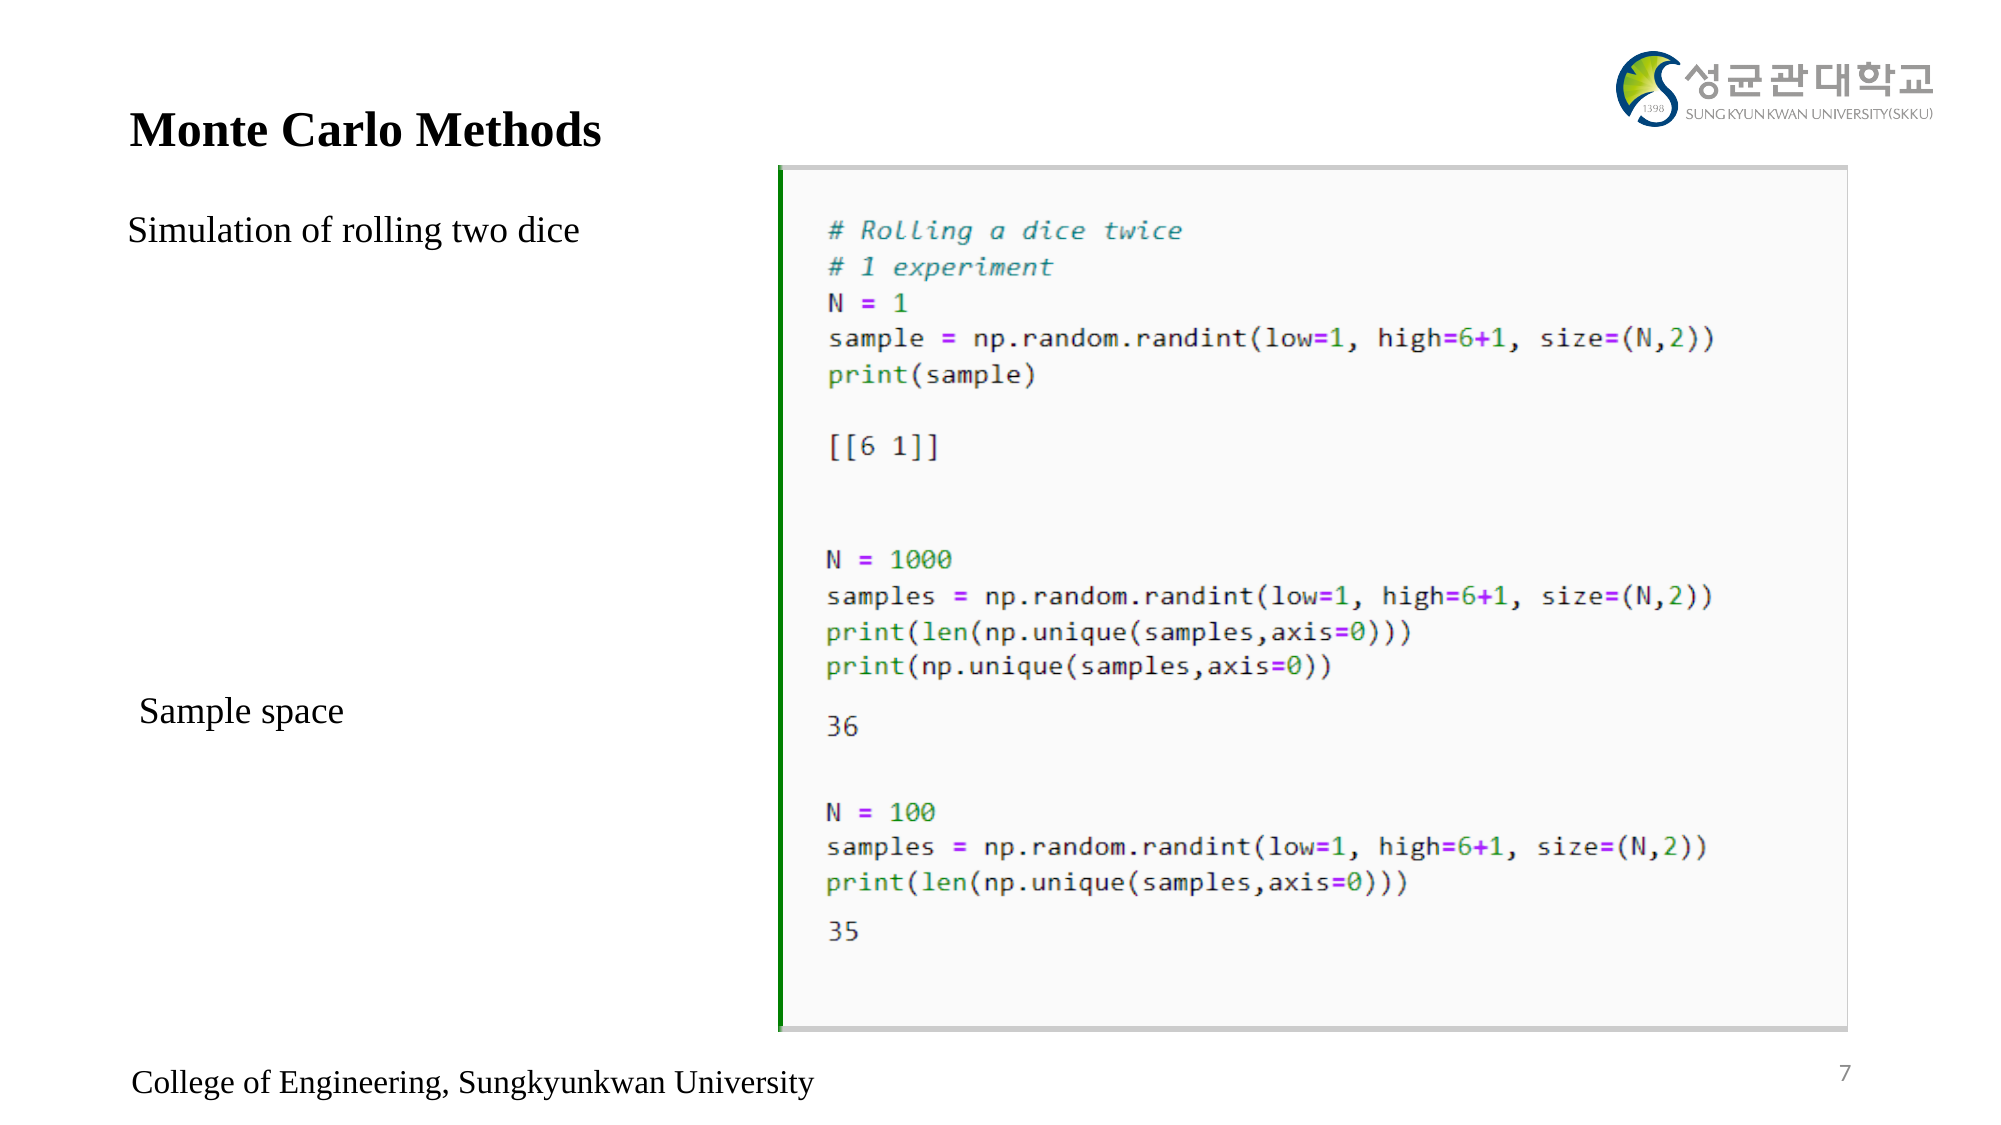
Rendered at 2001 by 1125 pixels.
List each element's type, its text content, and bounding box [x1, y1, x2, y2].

text_box Monte Carlo Methods [114, 88, 618, 164]
text_box Simulation of rolling two dice [112, 197, 728, 258]
text_box College of Engineering, Sungkyunkwan University [116, 1053, 831, 1108]
text_box Sample space [124, 678, 739, 739]
picture [1616, 51, 1933, 127]
picture [774, 149, 1855, 1054]
slide_number 7 [1416, 1042, 1867, 1102]
